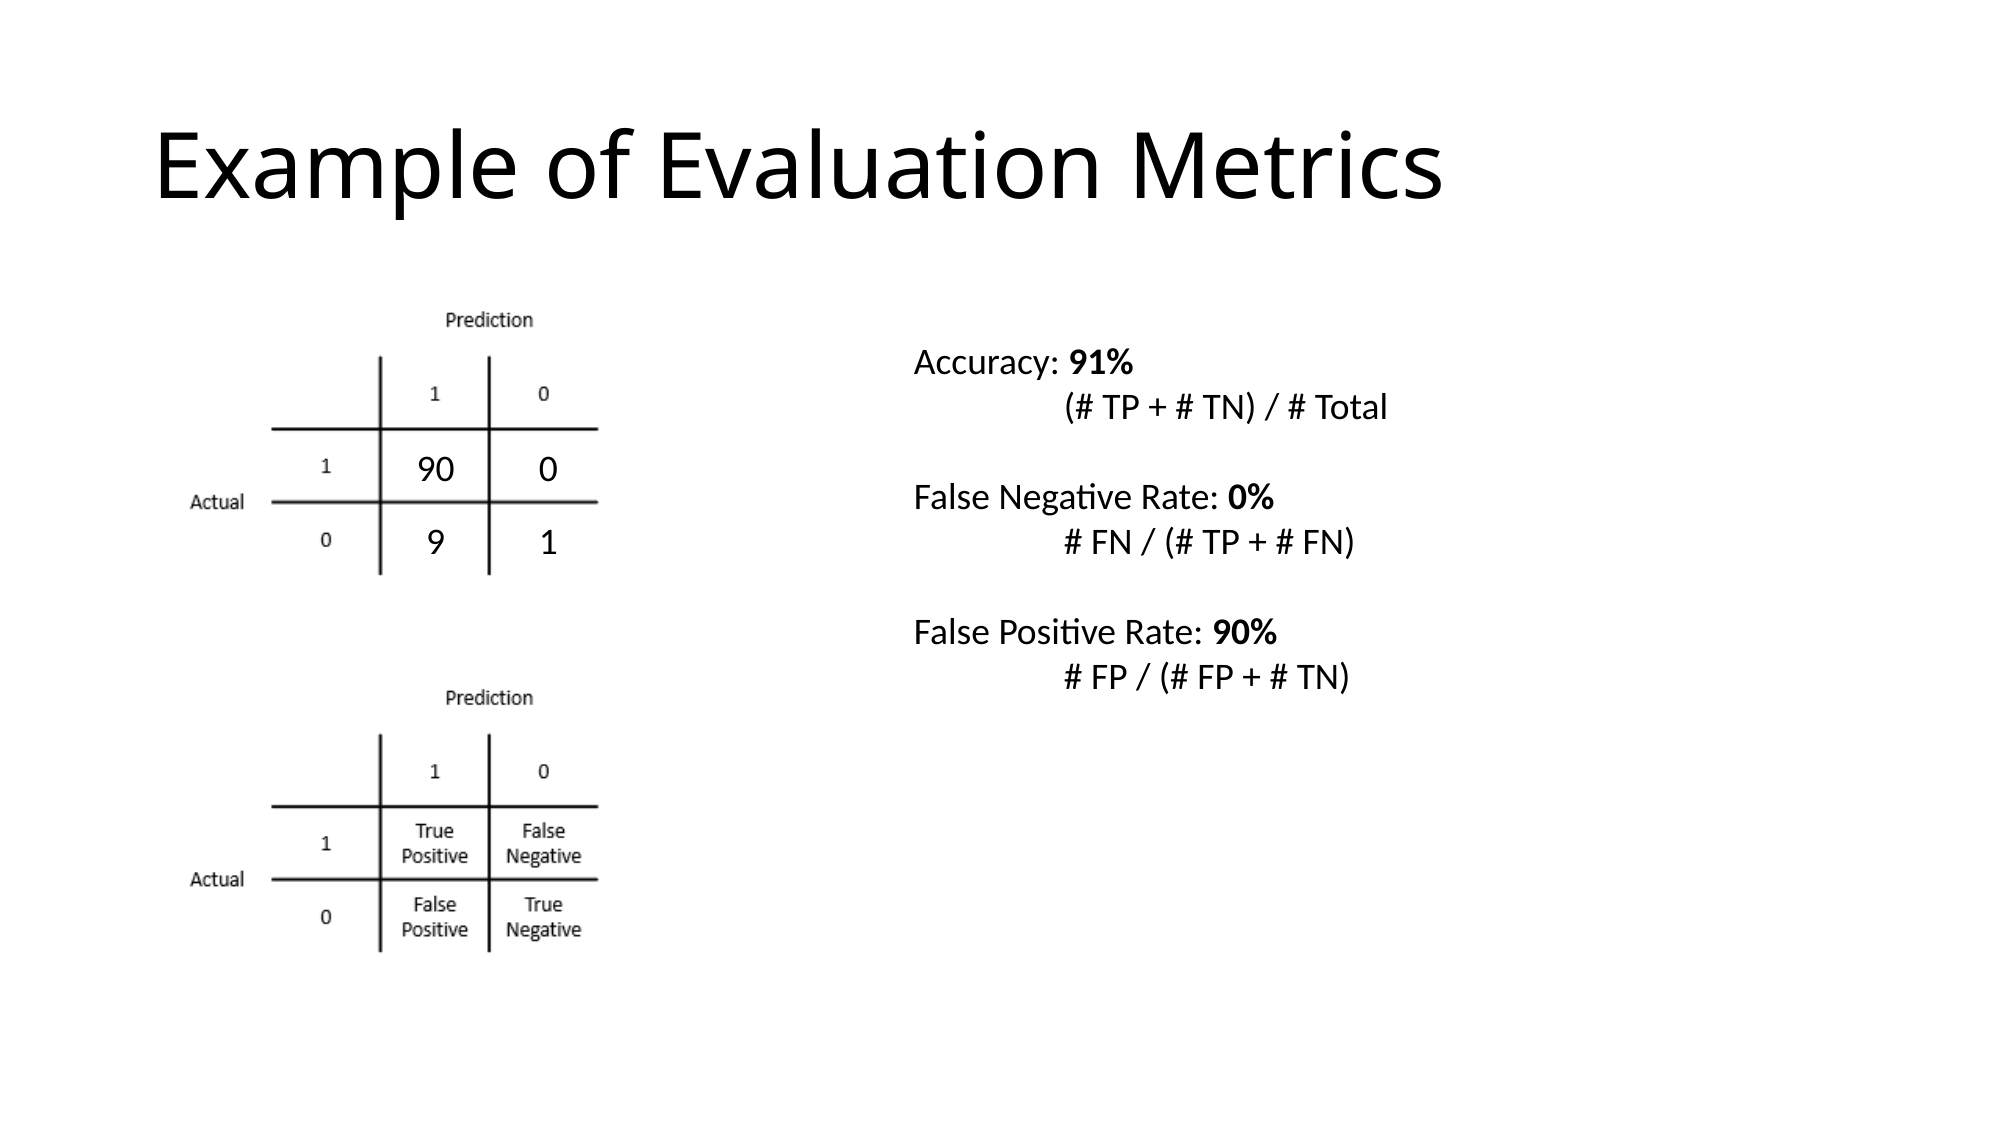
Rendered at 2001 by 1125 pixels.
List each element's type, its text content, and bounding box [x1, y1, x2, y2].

picture [137, 277, 646, 602]
title Example of Evaluation Metrics [137, 59, 1863, 278]
text_box Accuracy: 91% (# TP + # TN) / # Total False Negative Rate: 0% # FN / (# TP + # FN) False Positive Rate: 90% # FP / (# FP + # TN) [899, 329, 1900, 750]
picture [137, 655, 646, 979]
